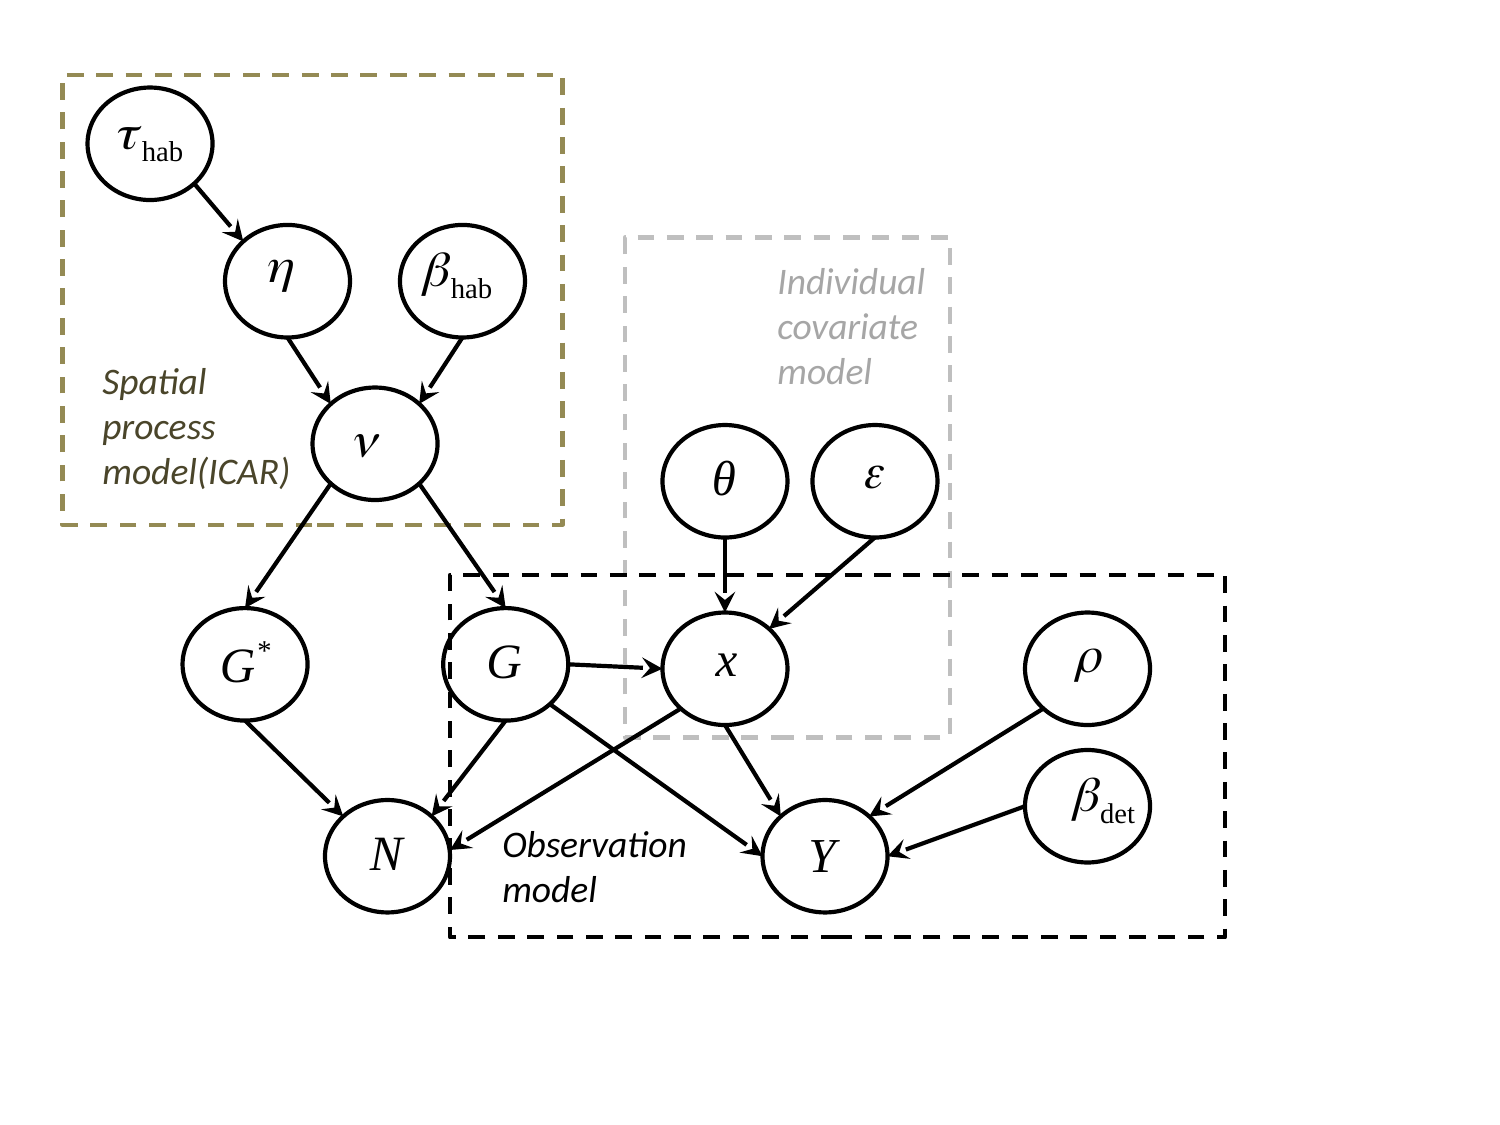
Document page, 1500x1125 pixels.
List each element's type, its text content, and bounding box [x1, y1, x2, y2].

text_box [189, 187, 248, 238]
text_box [803, 827, 850, 881]
text_box [448, 573, 1227, 939]
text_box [1062, 762, 1145, 836]
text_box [225, 502, 351, 589]
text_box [112, 99, 195, 175]
text_box [60, 73, 565, 527]
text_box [360, 824, 418, 883]
text_box [441, 638, 450, 692]
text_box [420, 731, 489, 806]
text_box Spatial process model(ICAR) [87, 349, 313, 500]
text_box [349, 424, 392, 471]
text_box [776, 529, 869, 637]
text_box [399, 502, 525, 590]
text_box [705, 643, 748, 690]
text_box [262, 249, 304, 304]
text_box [494, 663, 637, 895]
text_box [407, 348, 475, 393]
text_box Observation model [487, 830, 738, 918]
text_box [275, 348, 343, 393]
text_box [638, 664, 663, 669]
text_box [322, 797, 450, 915]
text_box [887, 806, 901, 857]
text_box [1064, 639, 1114, 694]
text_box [1011, 806, 1026, 857]
text_box [623, 235, 952, 574]
text_box Individual covariate model [762, 249, 975, 400]
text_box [641, 673, 733, 887]
text_box [180, 605, 310, 723]
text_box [245, 719, 343, 818]
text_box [706, 742, 799, 799]
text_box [855, 456, 898, 502]
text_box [213, 628, 280, 695]
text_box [705, 449, 748, 508]
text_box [412, 237, 504, 312]
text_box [480, 632, 535, 691]
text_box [901, 675, 1011, 850]
